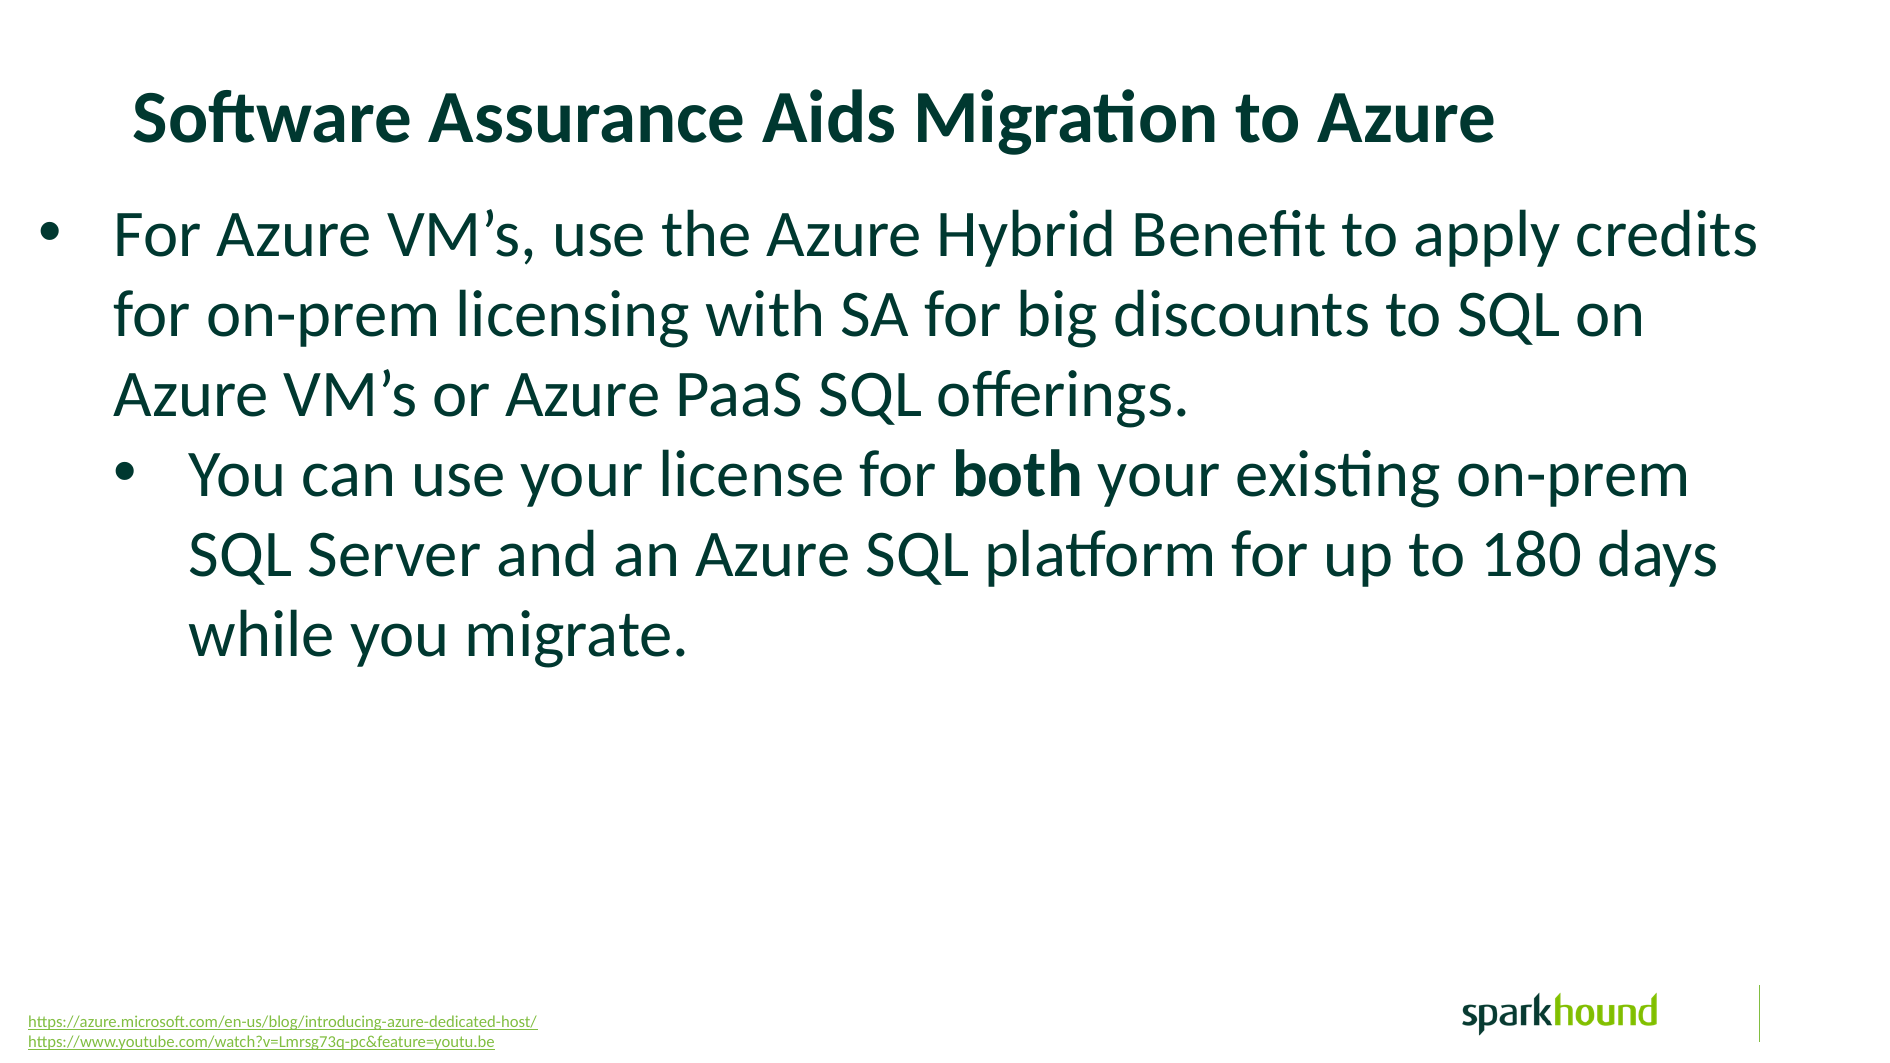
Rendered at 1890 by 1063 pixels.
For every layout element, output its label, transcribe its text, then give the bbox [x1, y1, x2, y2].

text_box https://azure.microsoft.com/en-us/blog/introducing-azure-dedicated-host/ https://www.youtube.com/watch?v=Lmrsg73q-pc&feature=youtu.be [13, 1003, 1294, 1059]
picture [1461, 991, 1658, 1036]
title Software Assurance Aids Migration to Azure [117, 59, 1890, 178]
text_box For Azure VM’s, use the Azure Hybrid Benefit to apply credits for on-prem licensing with SA for big discounts to SQL on Azure VM’s or Azure PaaS SQL offerings. You can use your license for both your existing on-prem SQL Server and an Azure SQL platform for up to 180 days while you migrate. [23, 182, 1814, 758]
